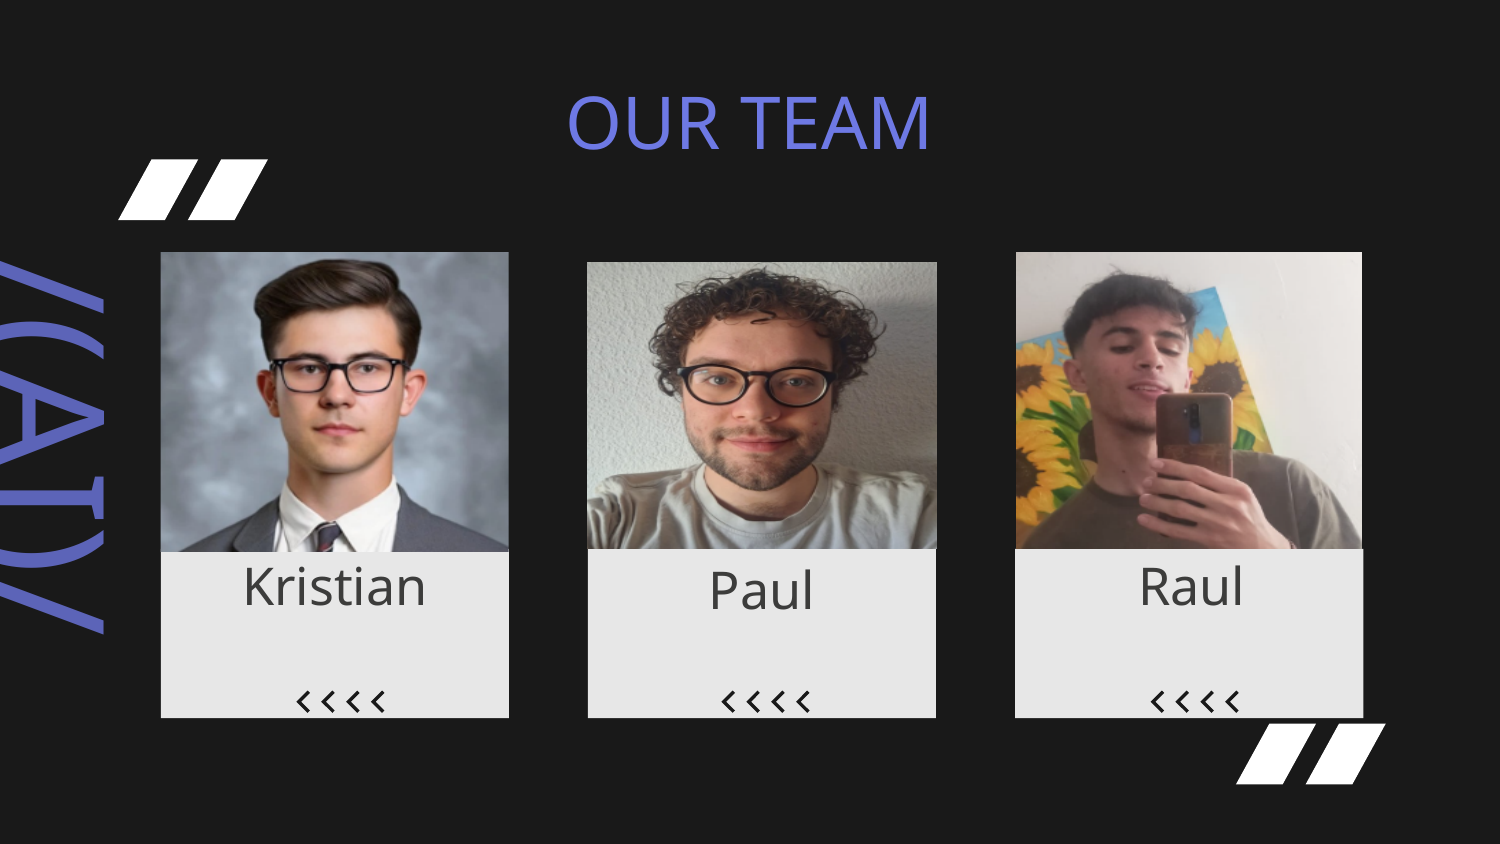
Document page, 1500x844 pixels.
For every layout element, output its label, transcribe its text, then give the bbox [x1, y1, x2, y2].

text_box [1235, 723, 1387, 785]
picture [587, 261, 937, 550]
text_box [117, 159, 269, 221]
text_box [160, 616, 509, 719]
title OUR TEAM [118, 72, 1382, 167]
title Raul [1002, 553, 1381, 616]
title Paul [572, 557, 952, 620]
title Kristian [145, 553, 525, 616]
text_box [721, 690, 810, 714]
text_box [587, 620, 936, 719]
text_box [1150, 690, 1239, 714]
text_box [1015, 616, 1364, 719]
picture [160, 252, 509, 552]
picture [1016, 252, 1362, 549]
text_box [296, 690, 385, 714]
